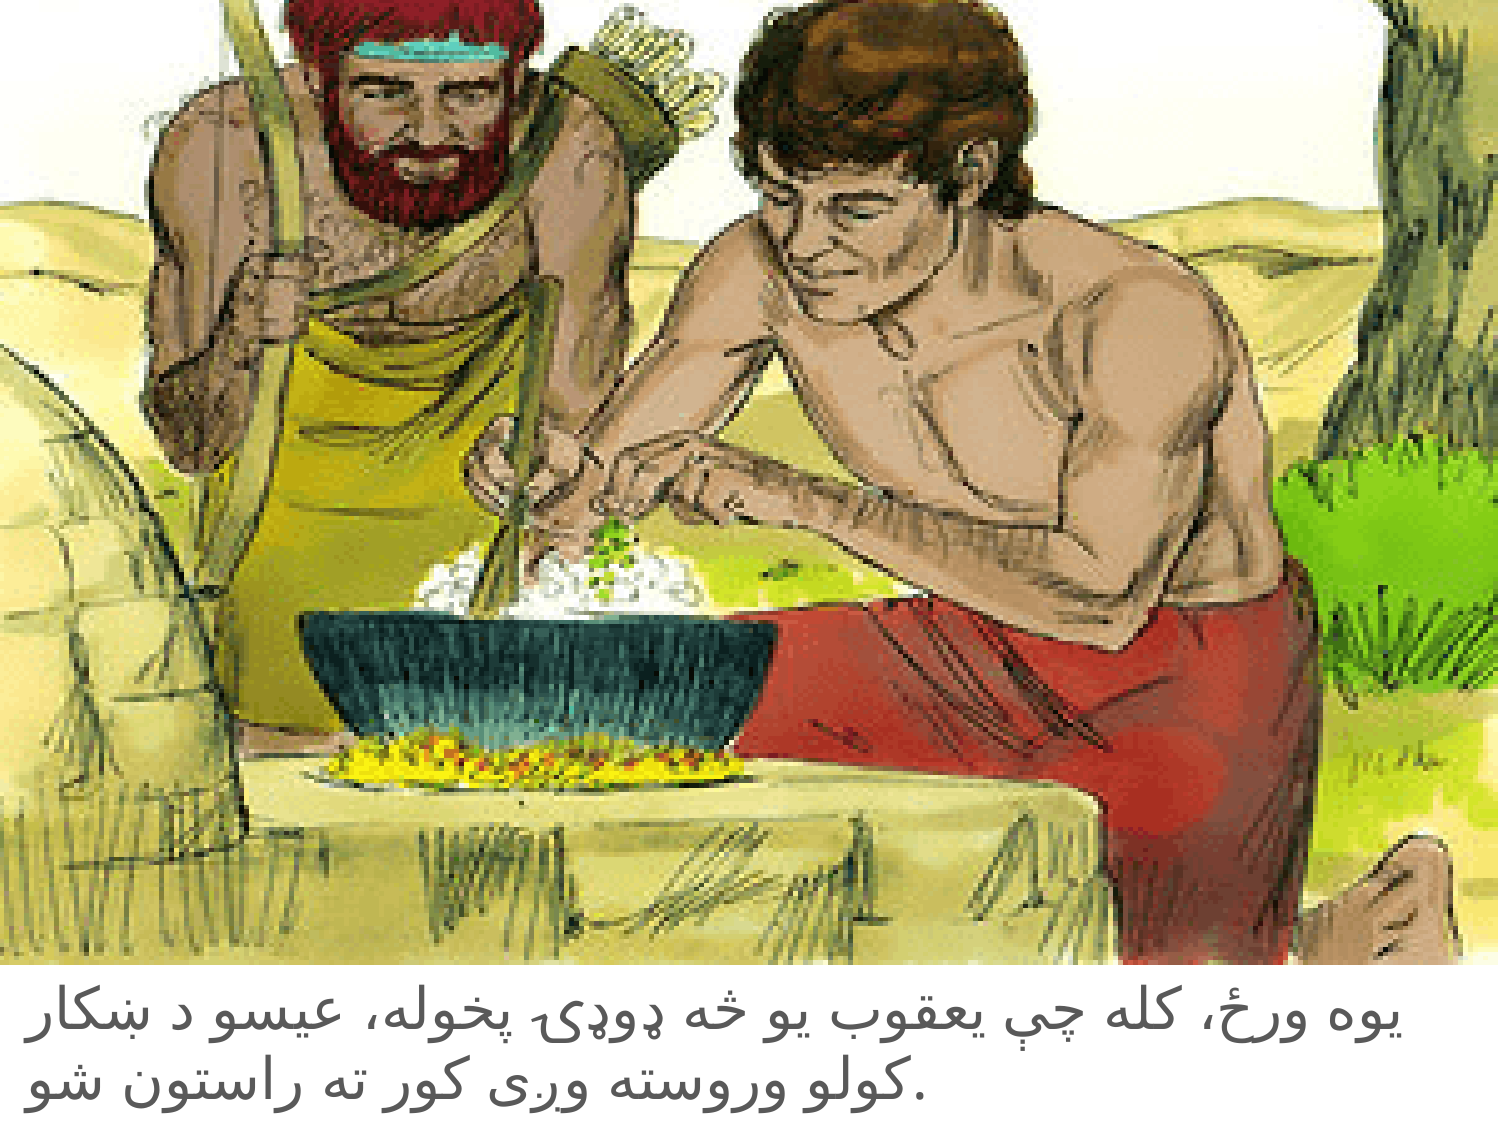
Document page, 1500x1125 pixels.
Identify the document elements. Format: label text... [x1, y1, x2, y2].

text_box یوه ورځ، کله چې یعقوب یو څه ډوډۍ پخوله، عیسو د ښکار کولو وروسته وږی کور ته راستون شو. [11, 972, 1498, 1119]
picture [0, 0, 1498, 965]
